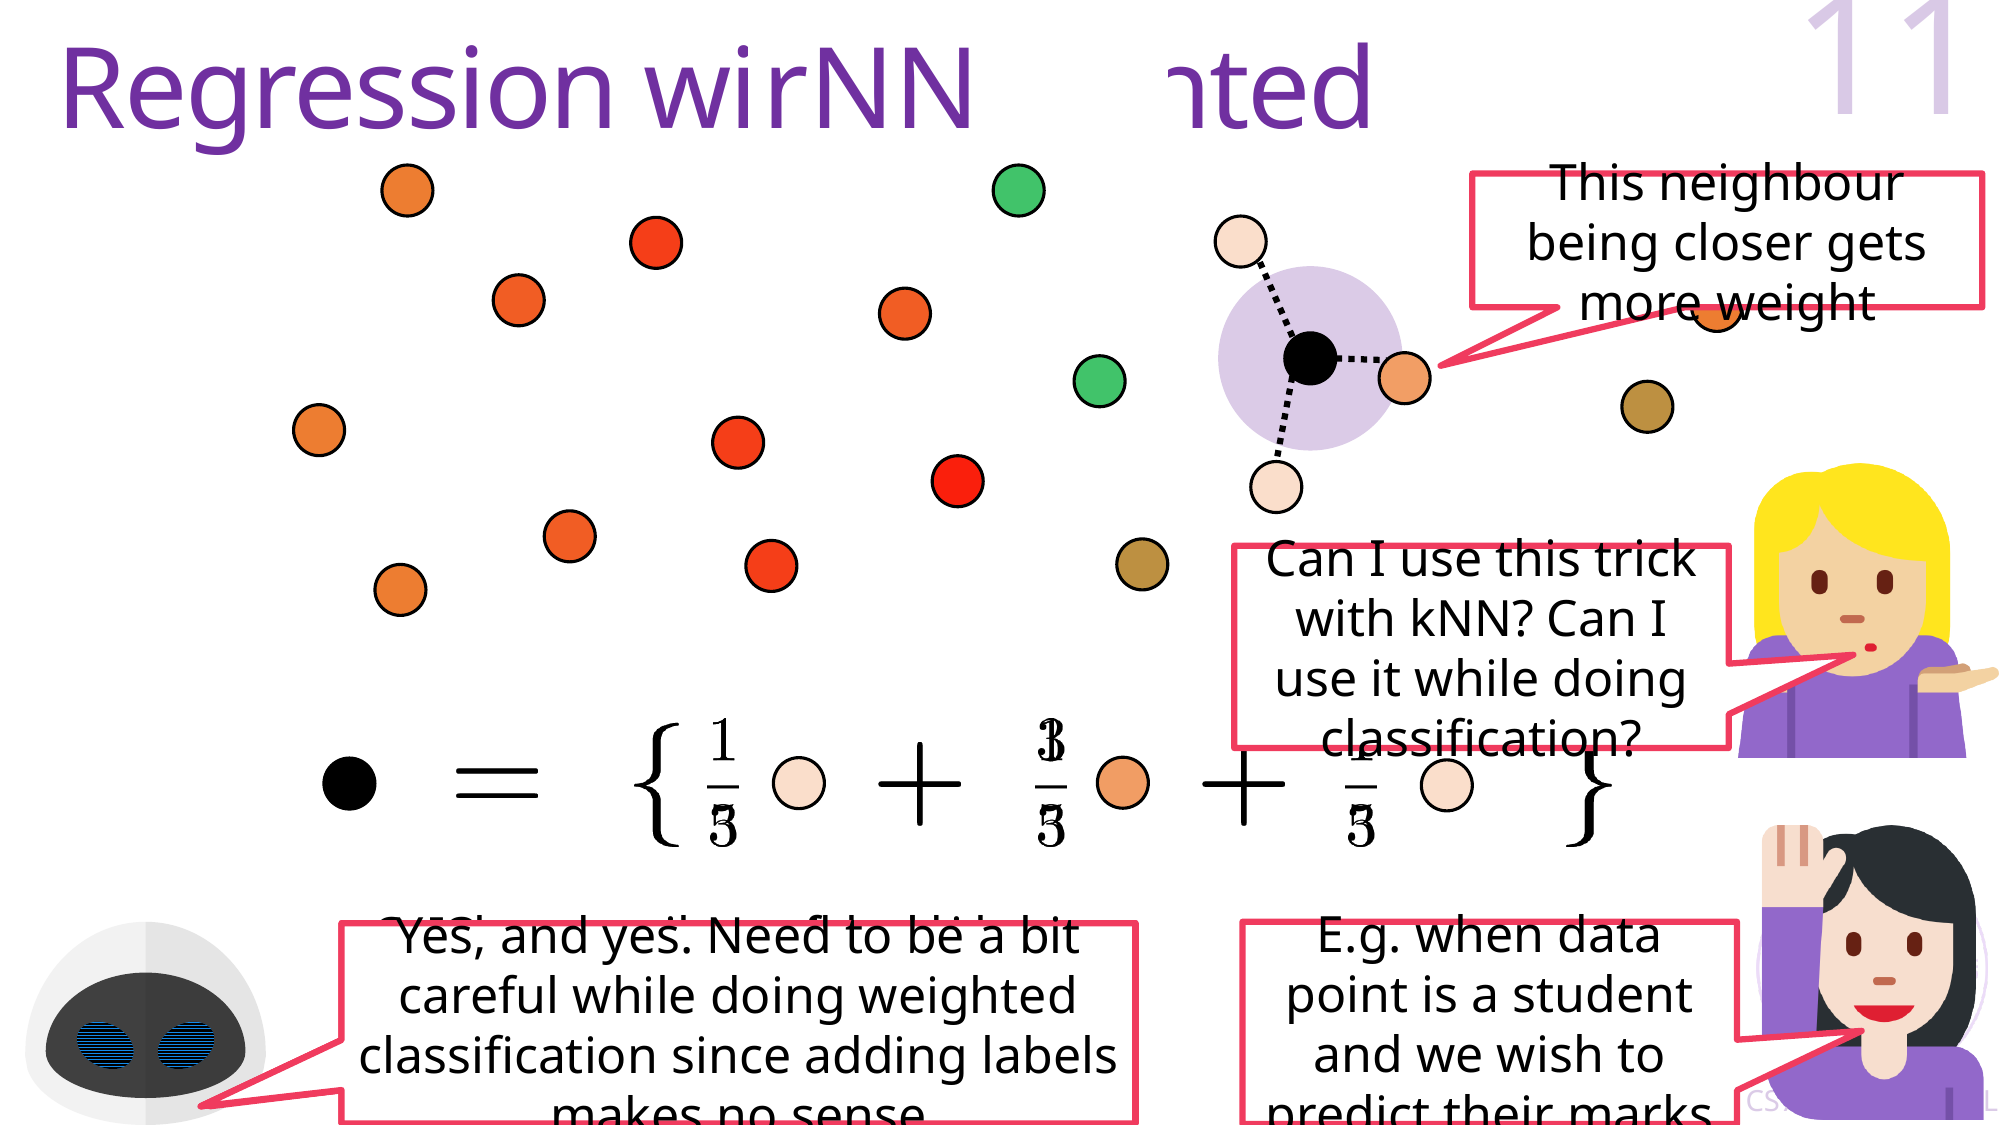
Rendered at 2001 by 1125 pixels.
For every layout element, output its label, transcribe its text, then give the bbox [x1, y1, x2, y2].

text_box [1276, 376, 1293, 462]
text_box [24, 921, 267, 1125]
text_box This neighbour being closer gets more weight [1811, 172, 1984, 309]
text_box E.g. when data point is a student and we wish to predict their marks [1241, 920, 1739, 1125]
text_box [1258, 259, 1293, 337]
text_box [323, 758, 375, 810]
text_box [1378, 721, 1612, 847]
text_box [453, 721, 707, 847]
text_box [293, 164, 1811, 630]
picture [1704, 463, 1999, 758]
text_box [707, 718, 1378, 847]
title Regression with Weighted [41, 5, 1945, 183]
text_box rNN [748, 8, 1168, 159]
slide_number 11 [1520, 6, 2000, 183]
text_box Yes, and yes. Need to be a bit careful while doing weighted classification since adding labels makes no sense [267, 922, 1137, 1125]
text_box Can I use this trick with kNN? Can I use it while doing classification? [1233, 630, 1704, 750]
picture [1735, 825, 2000, 1121]
